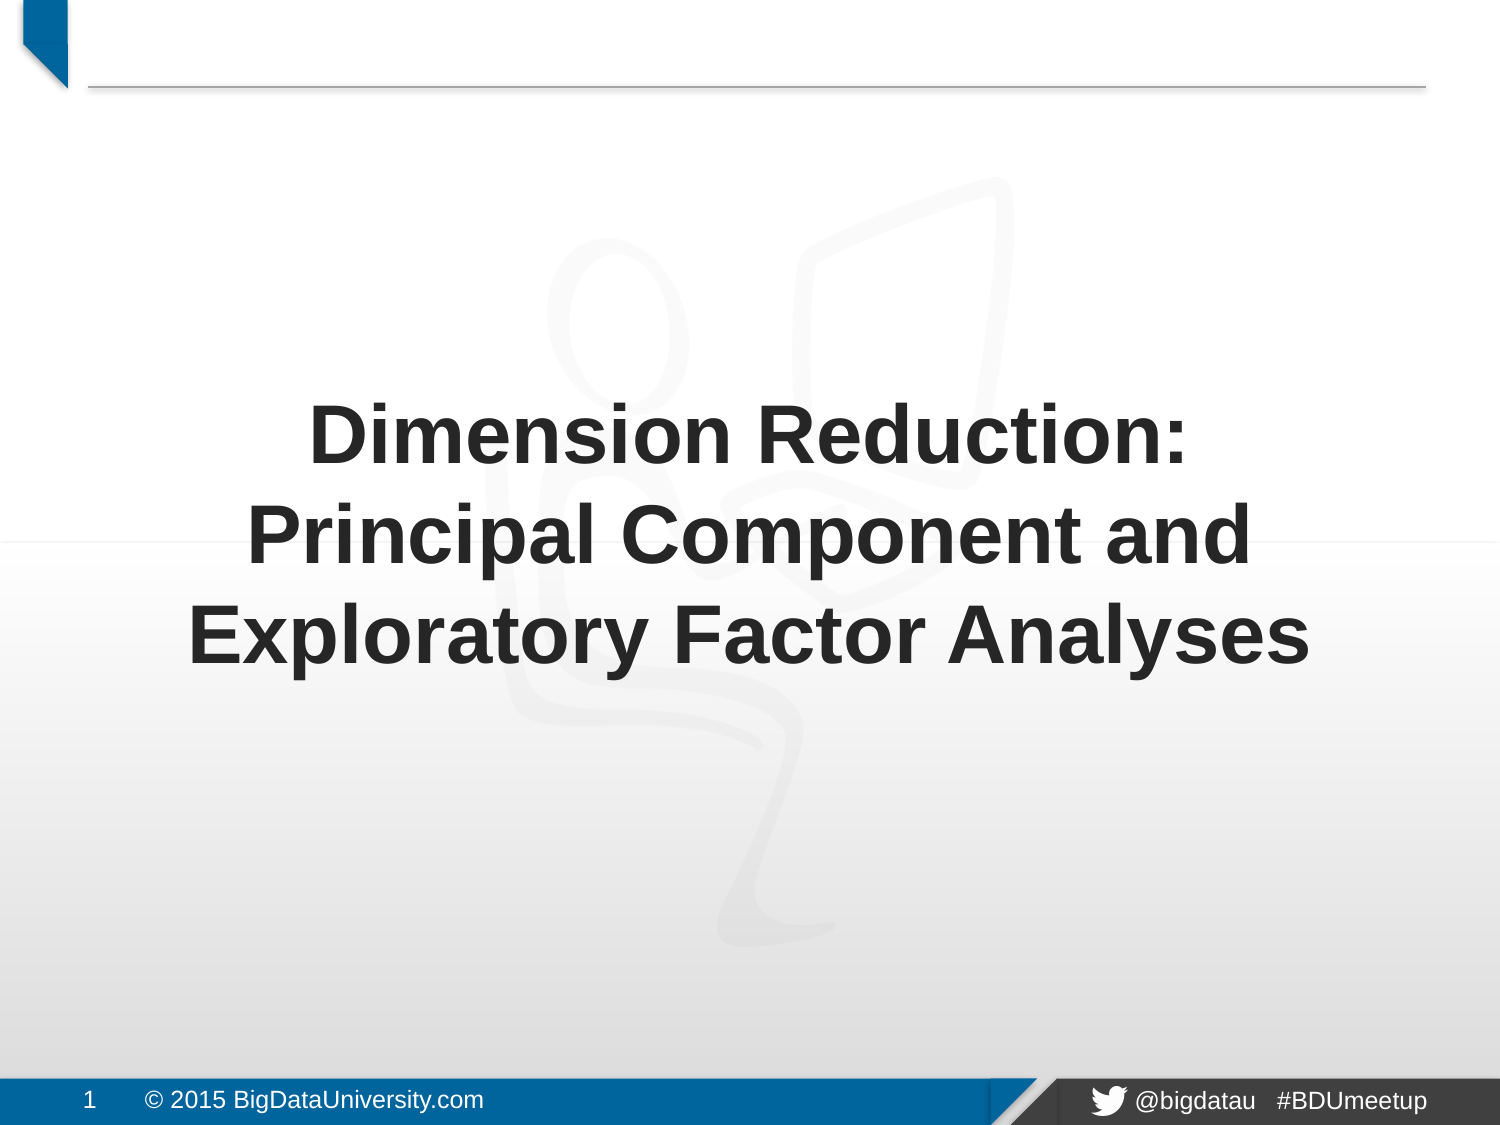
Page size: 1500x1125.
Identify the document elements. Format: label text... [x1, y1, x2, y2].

picture [1091, 1086, 1128, 1116]
slide_number 1 [67, 1069, 138, 1125]
footer © 2015 BigDataUniversity.com [138, 1069, 605, 1125]
list Dimension Reduction: Principal Component and Exploratory Factor Analyses [75, 101, 1425, 959]
